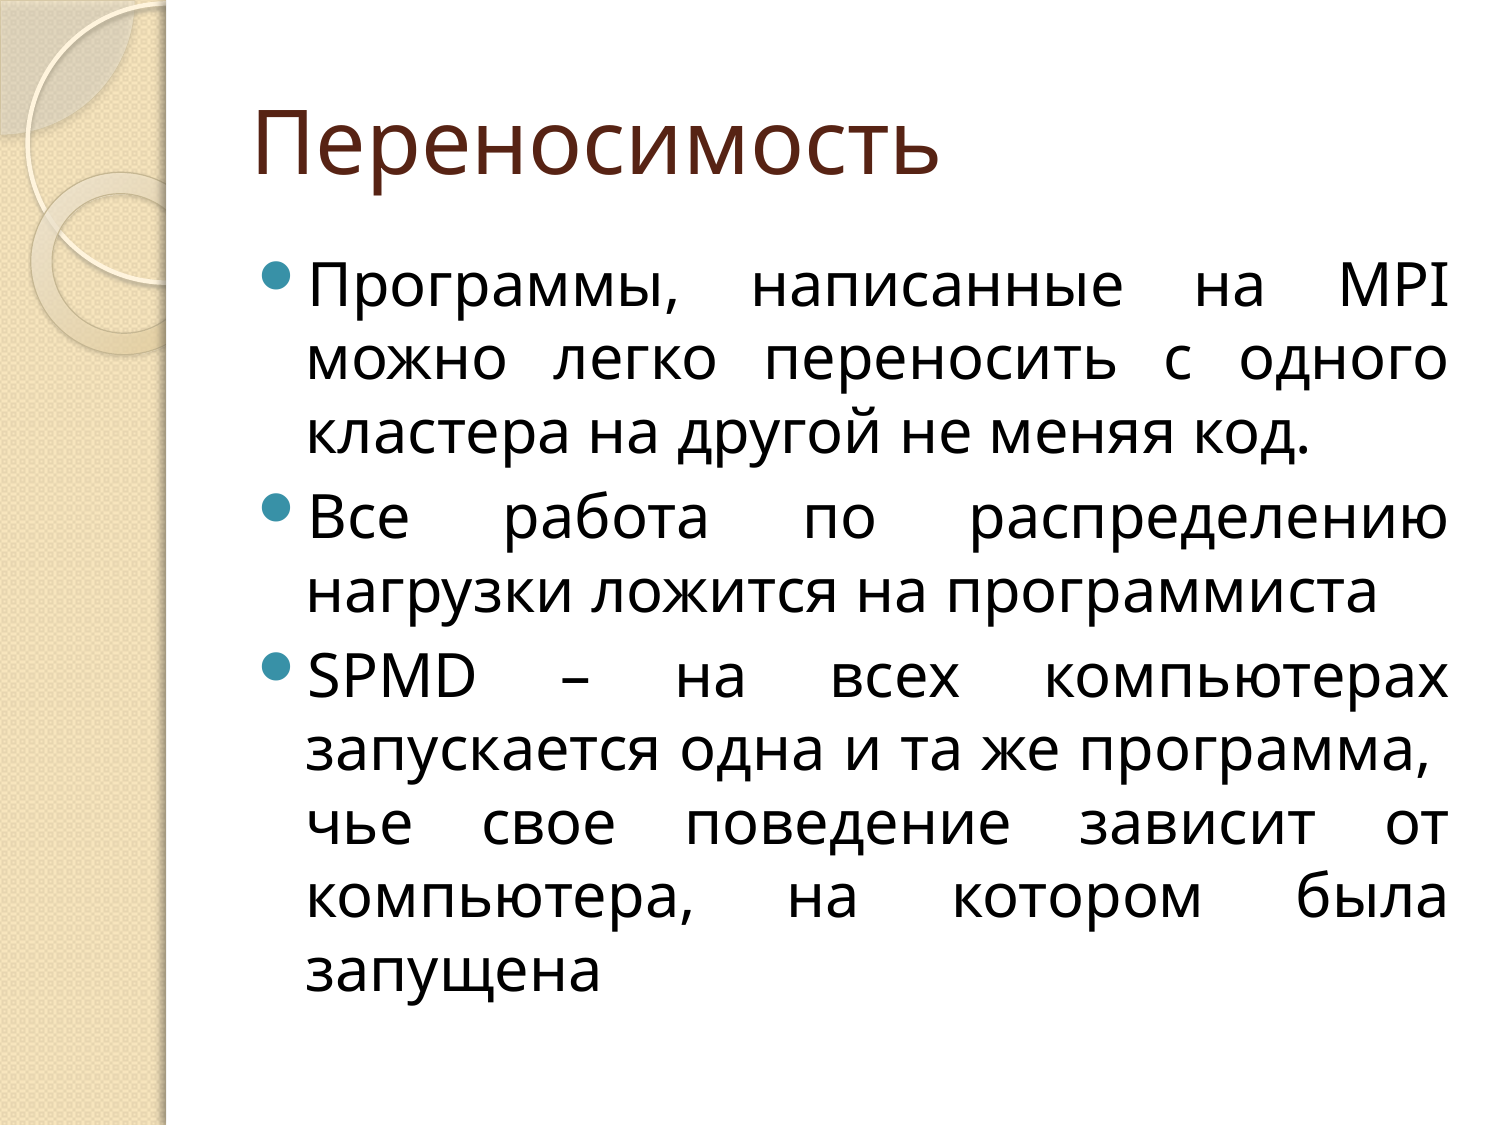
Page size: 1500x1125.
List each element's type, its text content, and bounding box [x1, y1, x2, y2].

title Переносимость [235, 45, 1466, 233]
list Программы, написанные на MPI можно легко переносить с одного кластера на другой не меняя код. Все работа по распределению нагрузки ложится на программиста SPMD – на всех компьютерах запускается одна и та же программа, чье свое поведение зависит от компьютера, на котором была запущена [235, 237, 1466, 1025]
